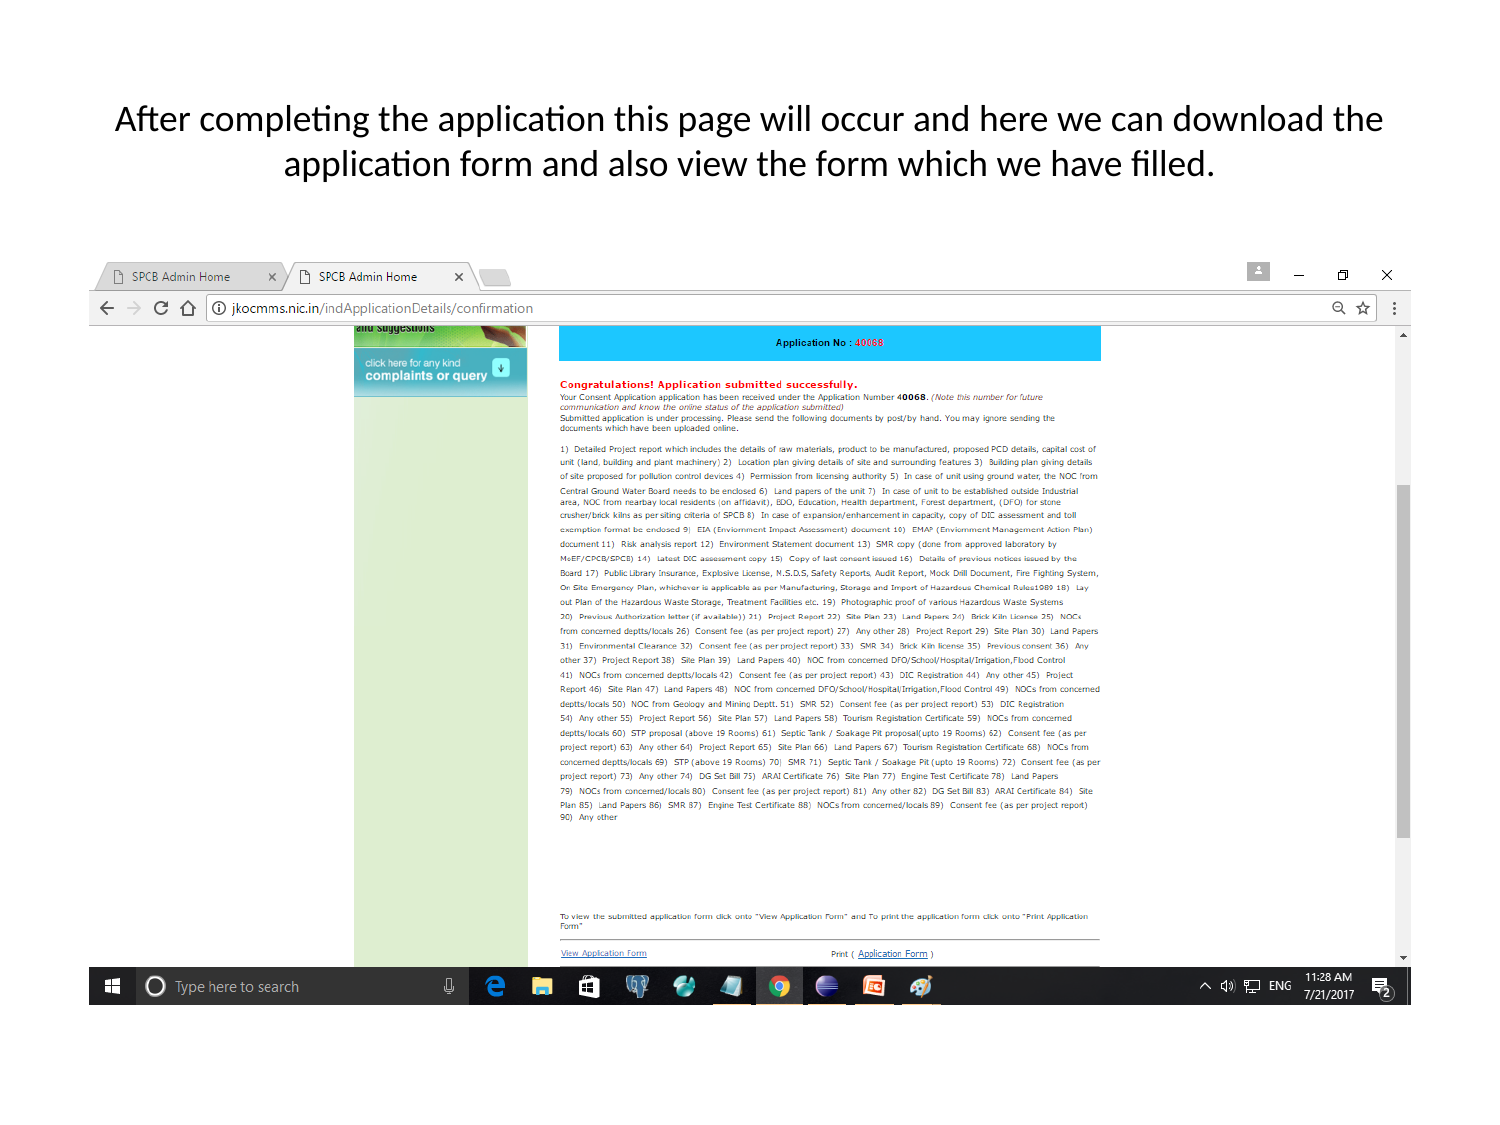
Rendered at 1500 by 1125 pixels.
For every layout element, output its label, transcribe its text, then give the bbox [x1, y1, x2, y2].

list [89, 262, 1411, 1006]
title After completing the application this page will occur and here we can download the application form and also view the form which we have filled. [75, 45, 1425, 233]
